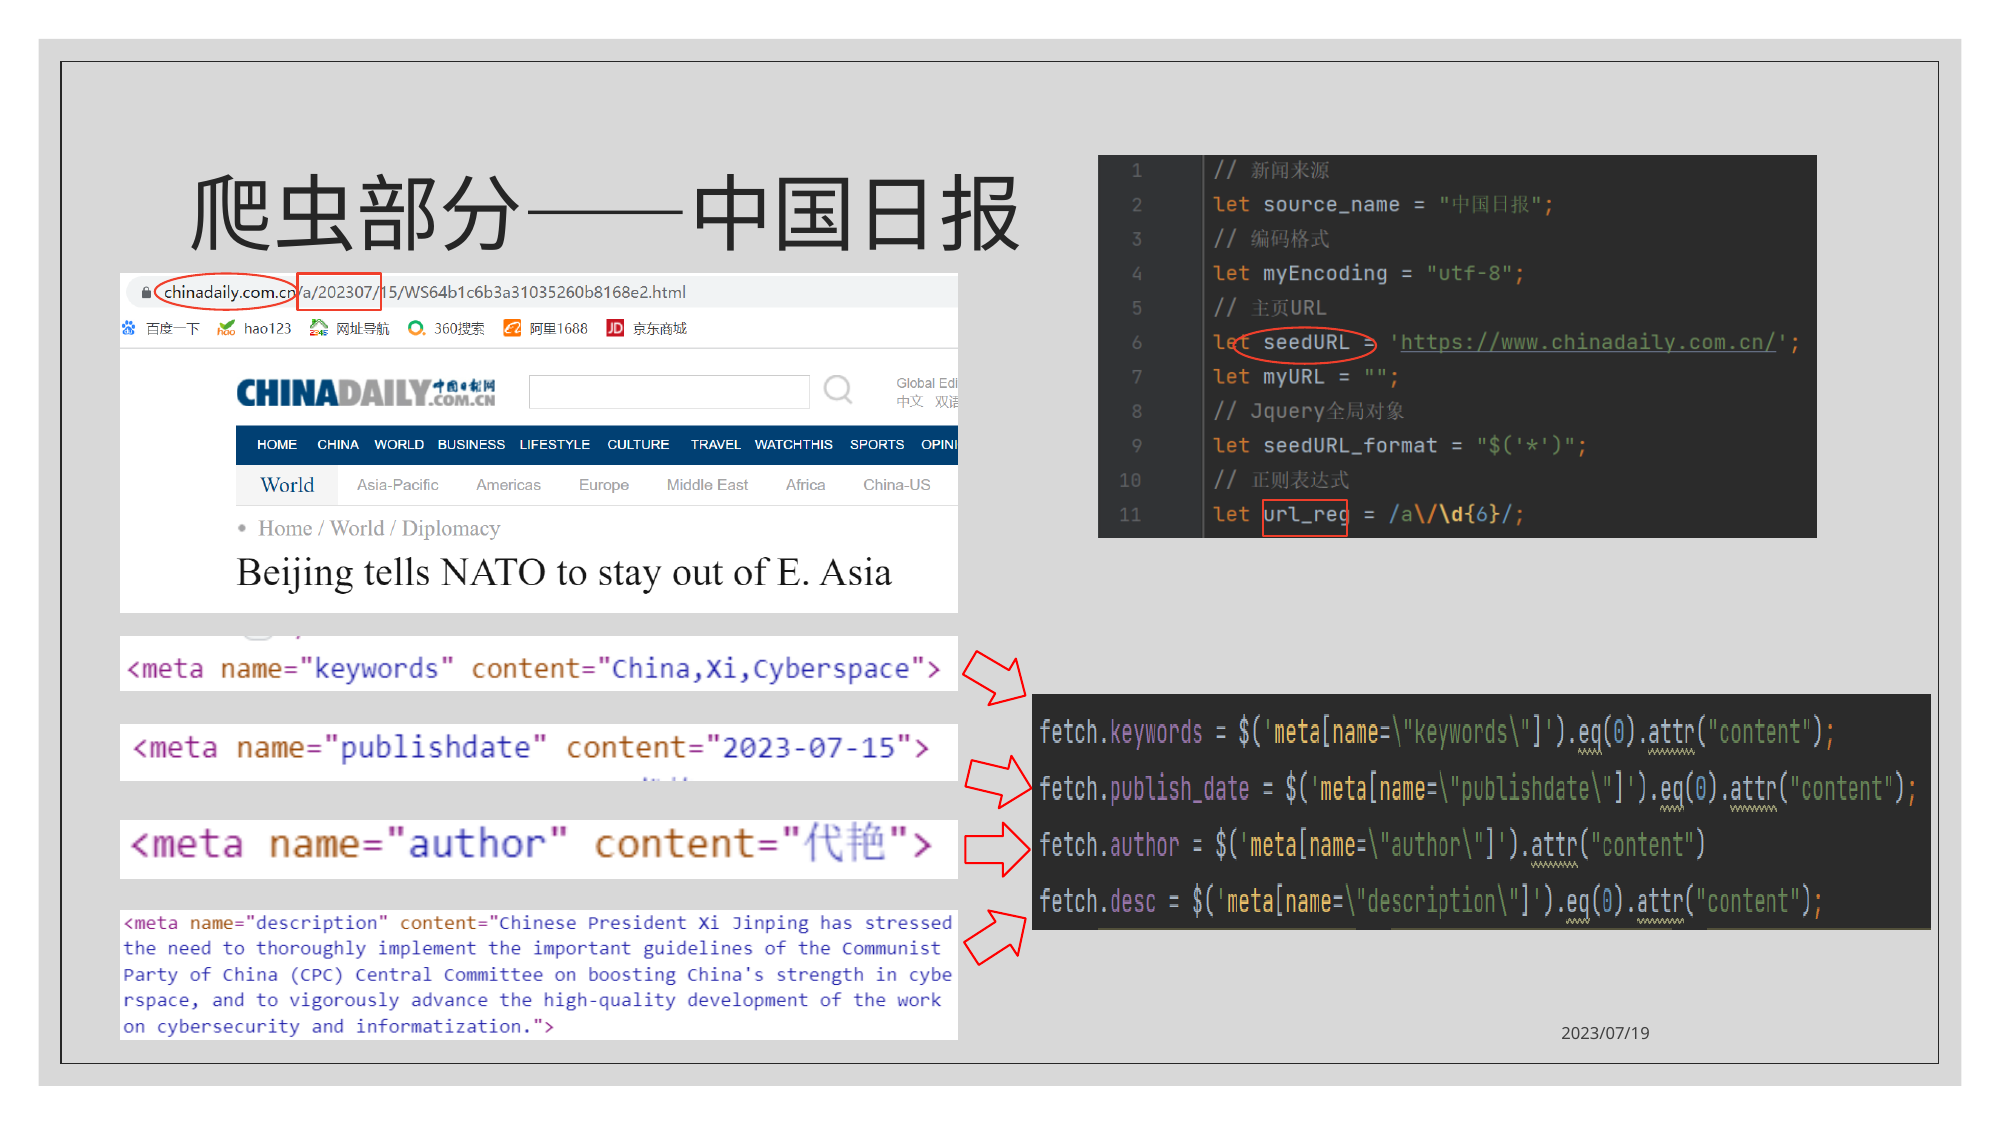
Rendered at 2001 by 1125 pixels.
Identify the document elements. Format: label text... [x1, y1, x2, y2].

picture [120, 724, 958, 781]
picture [120, 273, 958, 613]
title 爬虫部分——中国日报 [174, 105, 1825, 331]
text_box [964, 650, 1027, 707]
picture [1032, 694, 1931, 930]
picture [1098, 155, 1817, 538]
picture [120, 636, 958, 691]
text_box [964, 909, 1026, 966]
picture [120, 820, 958, 879]
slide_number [1190, 990, 1665, 1050]
picture [120, 910, 958, 1040]
text_box [964, 821, 1026, 878]
text_box [964, 754, 1026, 810]
